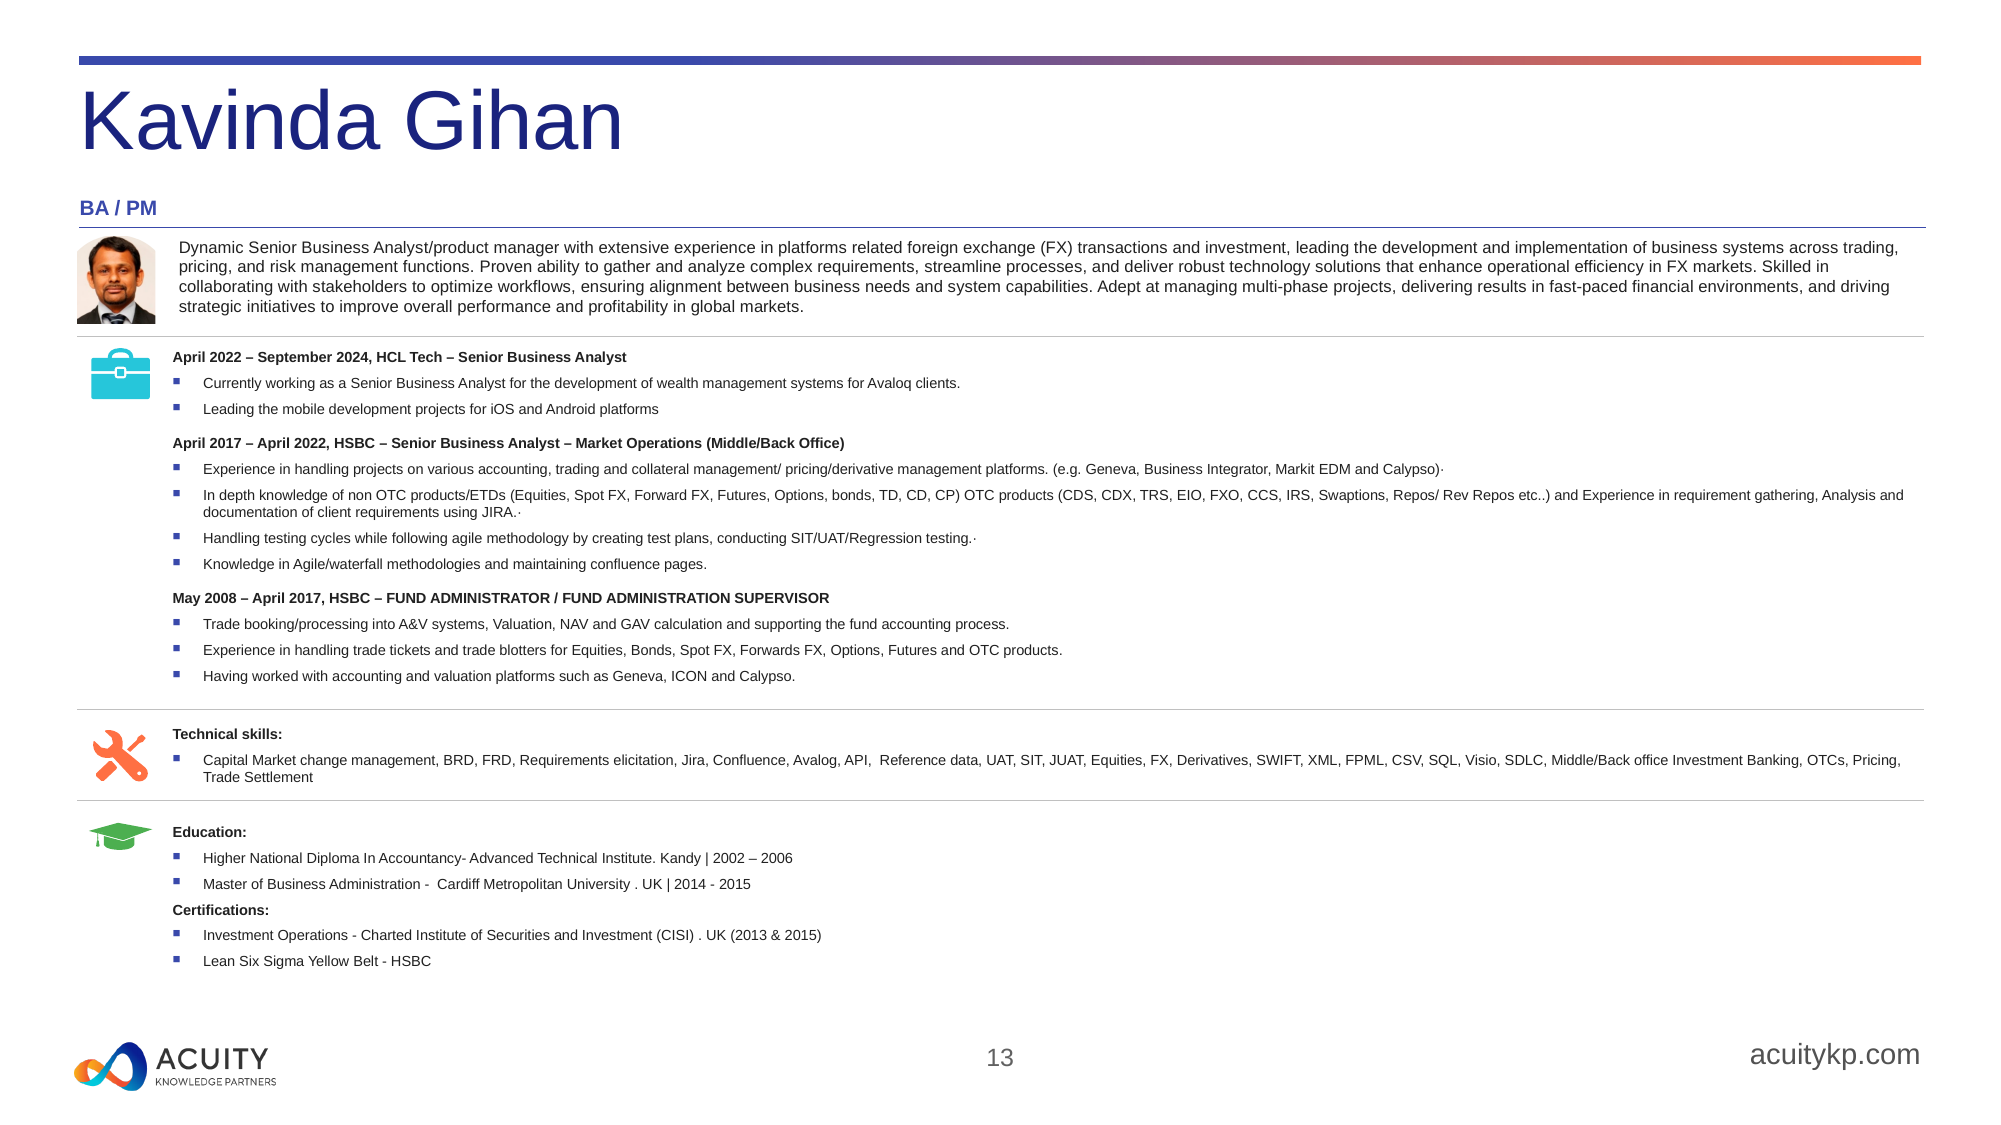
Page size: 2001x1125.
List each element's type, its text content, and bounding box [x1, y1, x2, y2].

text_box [91, 348, 150, 400]
text_box Education: Higher National Diploma In Accountancy- Advanced Technical Institute. Kandy | 2002 – 2006 Master of Business Administration - Cardiff Metropolitan University . UK | 2014 - 2015 Certifications: Investment Operations - Charted Institute of Securities and Investment (CISI) . UK (2013 & 2015) Lean Six Sigma Yellow Belt - HSBC [172, 822, 1921, 970]
title Kavinda Gihan [79, 66, 1922, 227]
text_box April 2022 – September 2024, HCL Tech – Senior Business Analyst​ Currently working as a Senior Business Analyst for the development of wealth management systems for Avaloq clients. Leading the mobile development projects for iOS and Android platforms April 2017 – April 2022, HSBC – Senior Business Analyst – Market Operations (Middle/Back Office) Experience in handling projects on various accounting, trading and collateral management/ pricing/derivative management platforms. (e.g. Geneva, Business Integrator, Markit EDM and Calypso)· In depth knowledge of non OTC products/ETDs (Equities, Spot FX, Forward FX, Futures, Options, bonds, TD, CD, CP) OTC products (CDS, CDX, TRS, EIO, FXO, CCS, IRS, Swaptions, Repos/ Rev Repos etc..) and Experience in requirement gathering, Analysis and documentation of client requirements using JIRA.· Handling testing cycles while following agile methodology by creating test plans, conducting SIT/UAT/Regression testing.· Knowledge in Agile/waterfall methodologies and maintaining confluence pages. May 2008 – April 2017, HSBC – FUND ADMINISTRATOR / FUND ADMINISTRATION SUPERVISOR Trade booking/processing into A&V systems, Valuation, NAV and GAV calculation and supporting the fund accounting process. Experience in handling trade tickets and trade blotters for Equities, Bonds, Spot FX, Forwards FX, Options, Futures and OTC products. Having worked with accounting and valuation platforms such as Geneva, ICON and Calypso. [172, 348, 1921, 685]
text_box Dynamic Senior Business Analyst/product manager with extensive experience in platforms related foreign exchange (FX) transactions and investment, leading the development and implementation of business systems across trading, pricing, and risk management functions. Proven ability to gather and analyze complex requirements, streamline processes, and deliver robust technology solutions that enhance operational efficiency in FX markets. Skilled in collaborating with stakeholders to optimize workflows, ensuring alignment between business needs and system capabilities. Adept at managing multi-phase projects, delivering results in fast-paced financial environments, and driving strategic initiatives to improve overall performance and profitability in global markets. [178, 236, 1926, 317]
text_box Technical skills: ​ Capital Market change management, BRD, FRD, Requirements elicitation, Jira, Confluence, Avalog, API, Reference data, UAT, SIT, JUAT, Equities, FX, Derivatives, SWIFT, XML, FPML, CSV, SQL, Visio, SDLC, Middle/Back office Investment Banking, OTCs, Pricing, Trade Settlement [172, 725, 1921, 786]
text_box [92, 730, 149, 782]
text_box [88, 822, 153, 850]
picture [74, 1042, 276, 1091]
picture [76, 236, 156, 324]
text_box BA / PM [1922, 187, 1926, 227]
